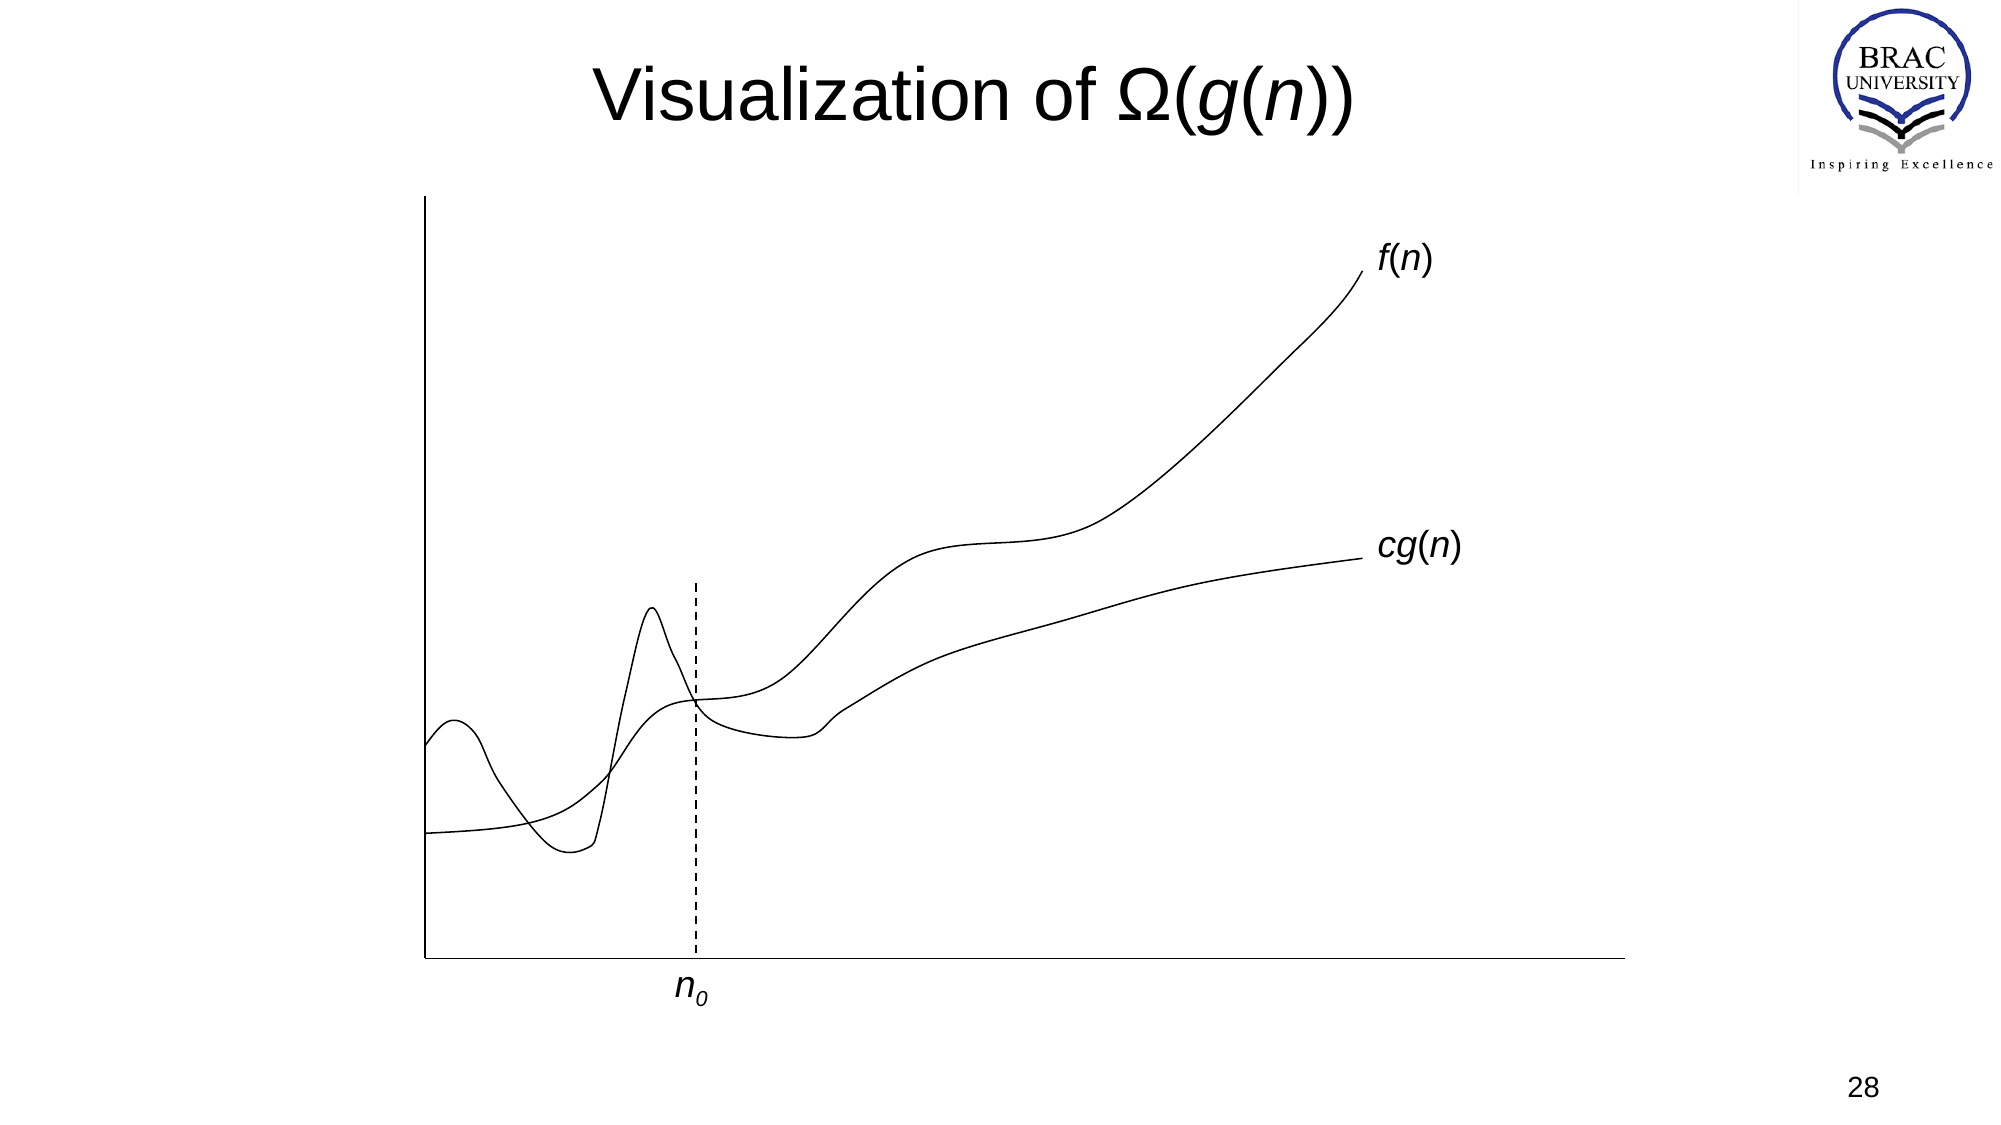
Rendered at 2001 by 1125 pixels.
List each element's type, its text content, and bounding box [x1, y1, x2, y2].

slide_number ‹#› [1727, 1061, 2000, 1109]
text_box [429, 787, 528, 834]
text_box n0 [659, 952, 691, 957]
text_box n0 [659, 967, 726, 1019]
text_box f(n) [1362, 224, 1450, 285]
picture [1798, 0, 2000, 196]
title Visualization of Ω(g(n)) [74, 16, 1793, 166]
text_box [701, 271, 1362, 690]
text_box [701, 558, 1362, 738]
text_box [611, 693, 691, 771]
text_box n0 [701, 952, 726, 957]
text_box [429, 607, 691, 853]
text_box cg(n) [1362, 512, 1479, 573]
text_box [684, 673, 691, 692]
